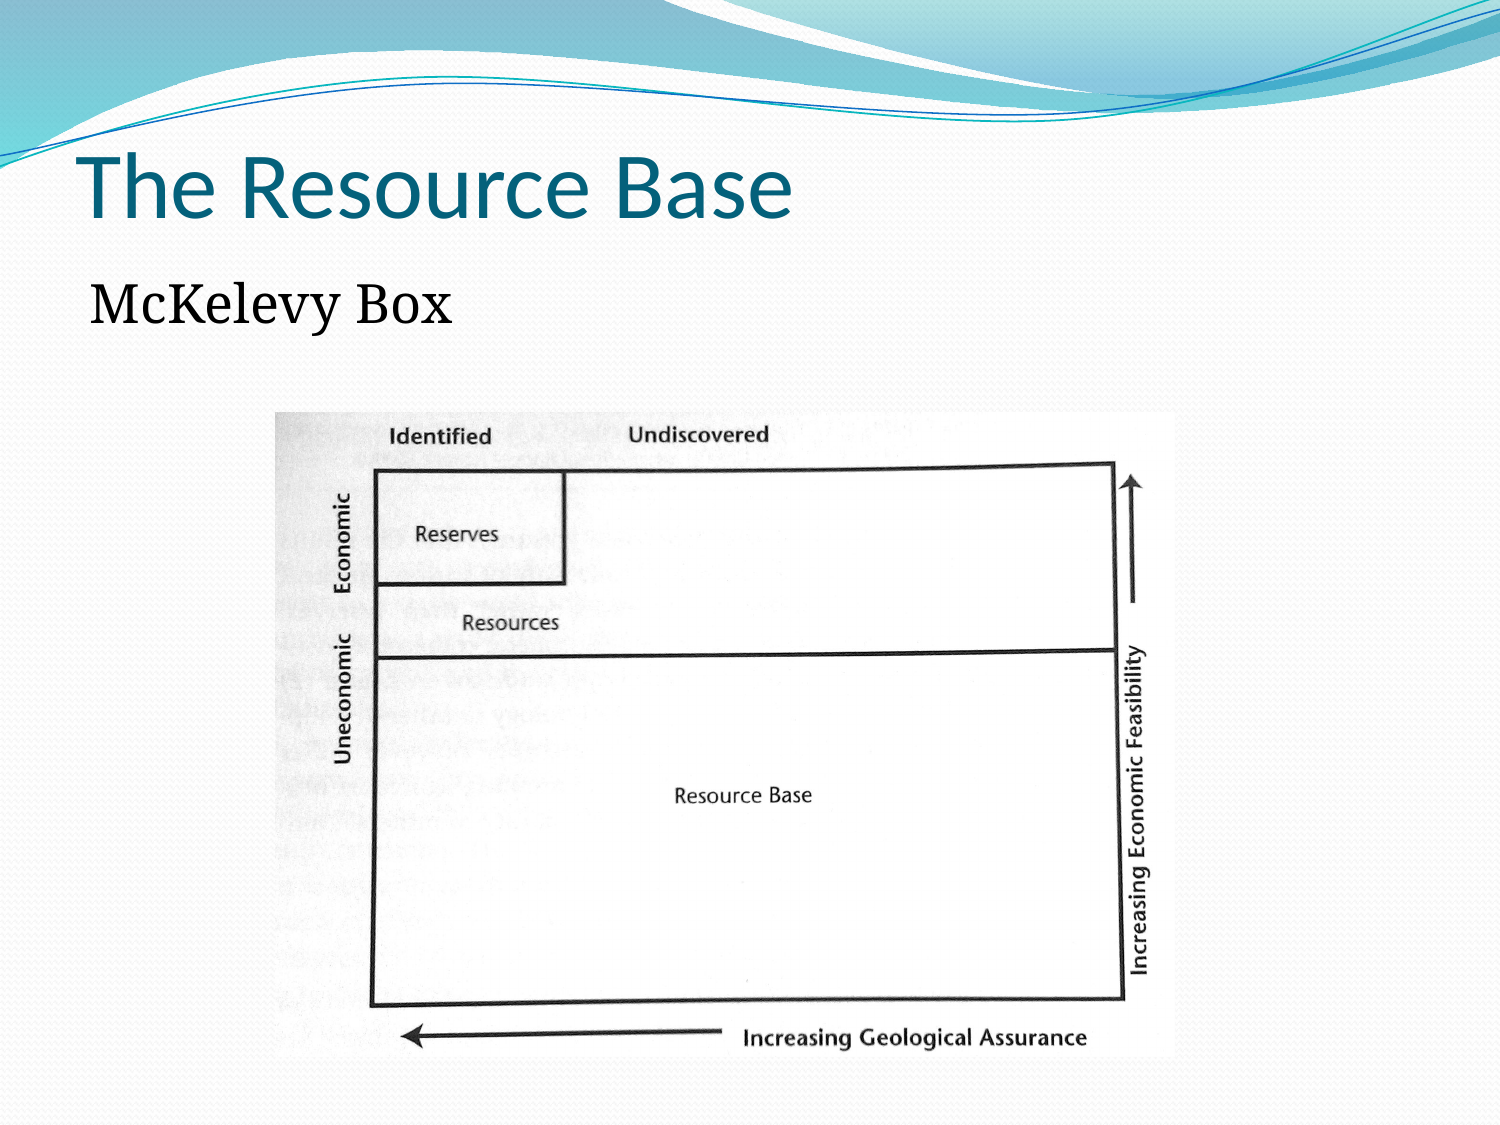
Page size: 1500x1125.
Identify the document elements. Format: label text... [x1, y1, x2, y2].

picture [274, 412, 1176, 1057]
list McKelevy Box [75, 262, 1425, 1038]
title The Resource Base [75, 115, 1425, 238]
